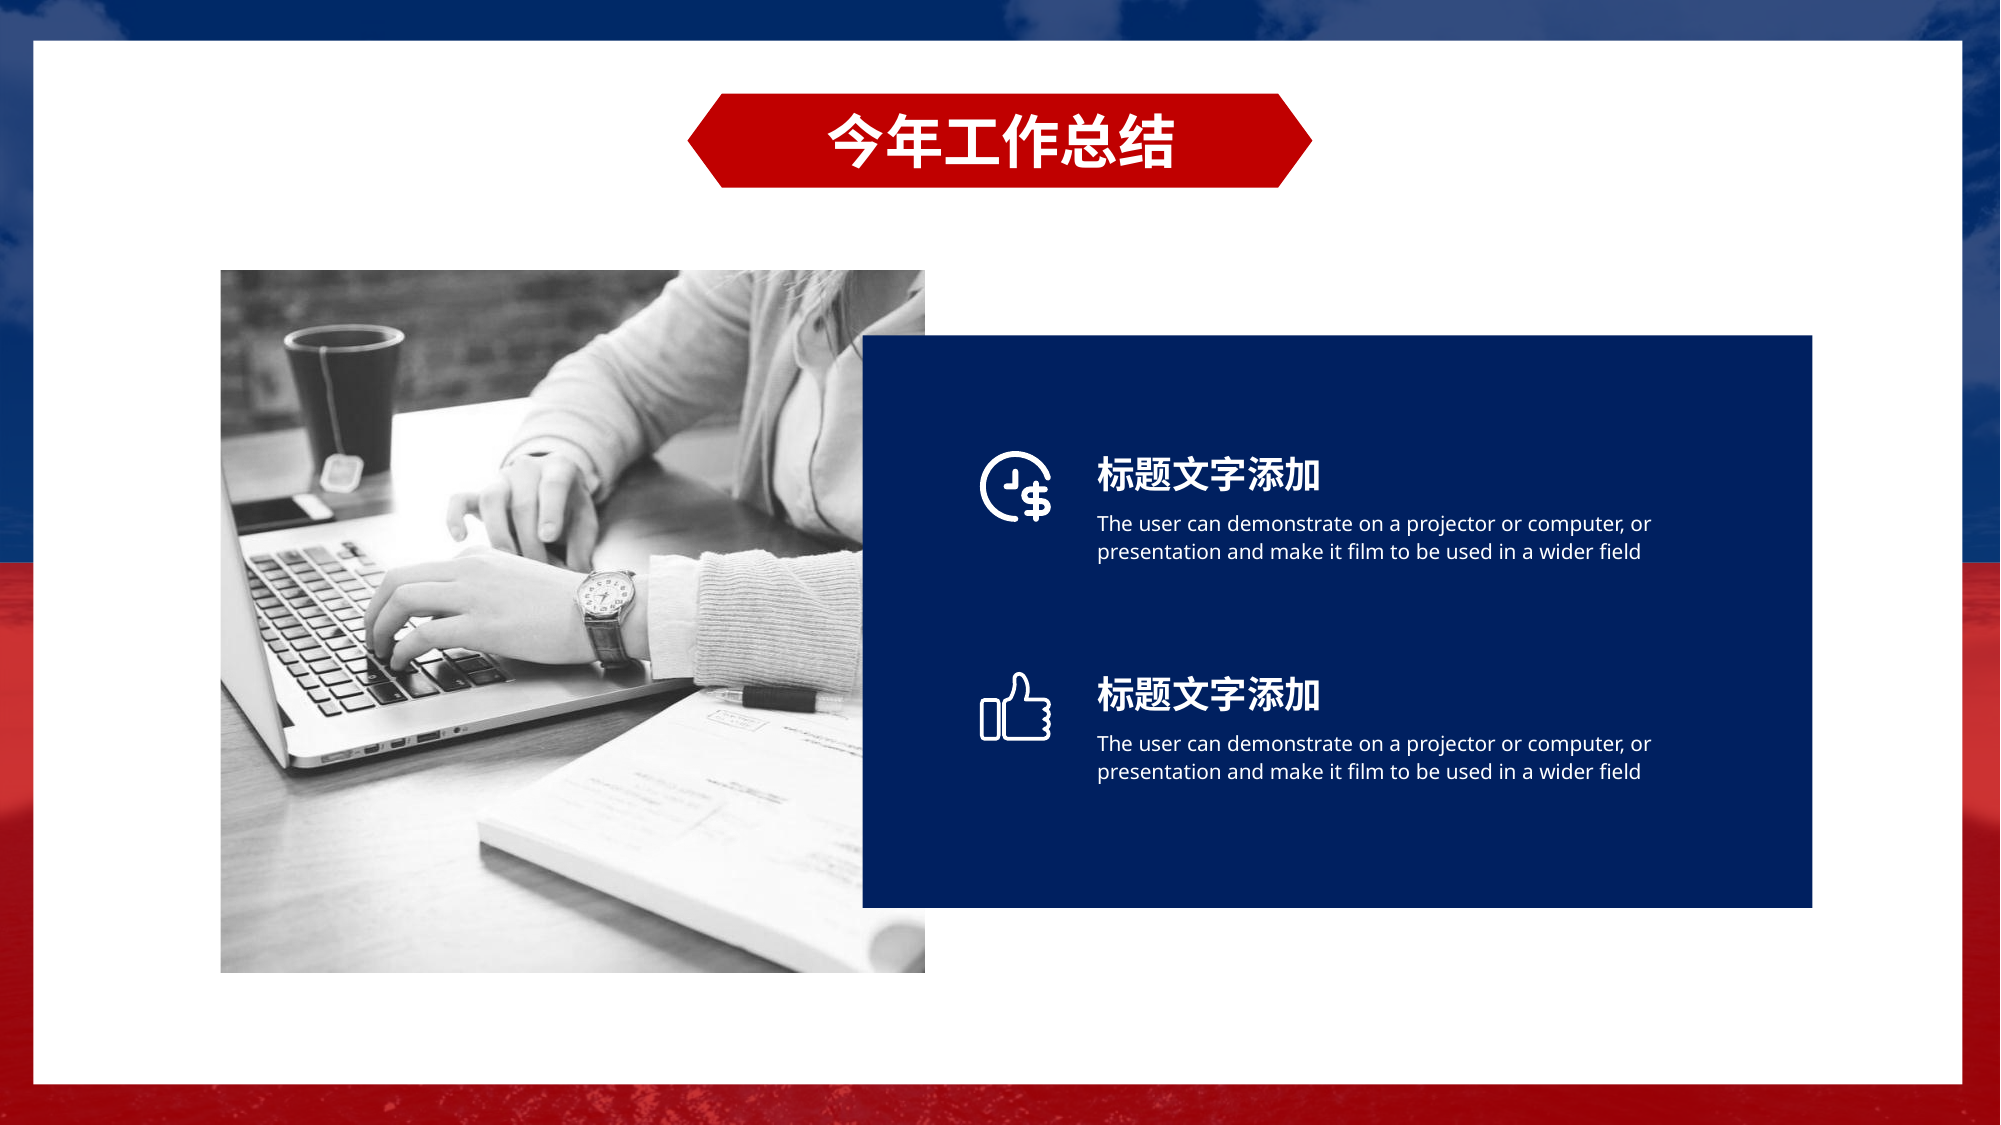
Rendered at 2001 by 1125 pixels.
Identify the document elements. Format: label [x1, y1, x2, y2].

text_box [687, 93, 1313, 188]
text_box [1082, 444, 1714, 573]
text_box [1082, 663, 1714, 793]
text_box [978, 450, 1052, 523]
text_box [978, 670, 1052, 742]
text_box [220, 269, 926, 974]
text_box [861, 334, 1813, 909]
